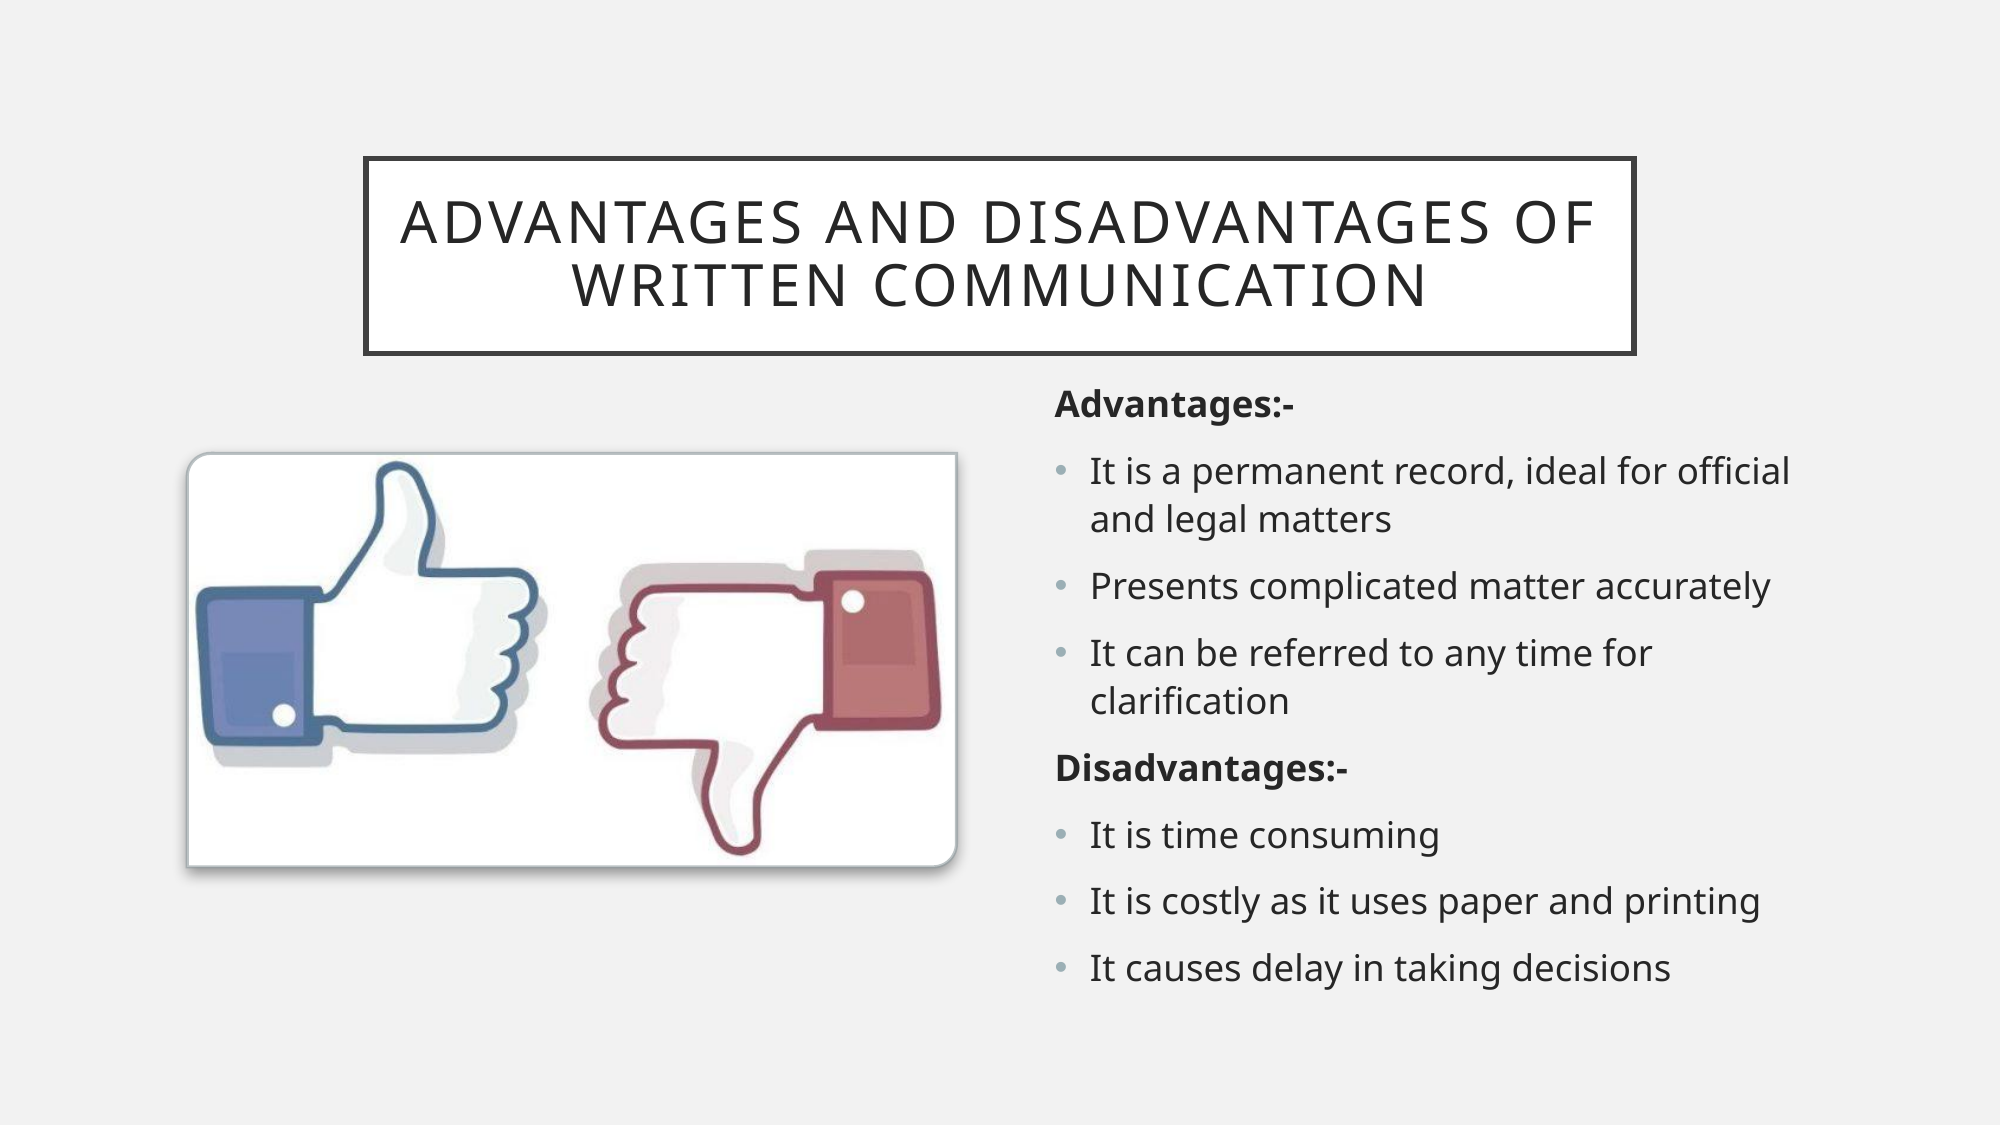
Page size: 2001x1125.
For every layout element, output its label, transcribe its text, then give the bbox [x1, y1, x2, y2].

title Advantages and Disadvantages of written communication [363, 156, 1637, 356]
list Advantages:- It is a permanent record, ideal for official and legal matters Presents complicated matter accurately It can be referred to any time for clarification Disadvantages:- It is time consuming It is costly as it uses paper and printing It causes delay in taking decisions [1039, 369, 1813, 1005]
picture [187, 453, 957, 867]
